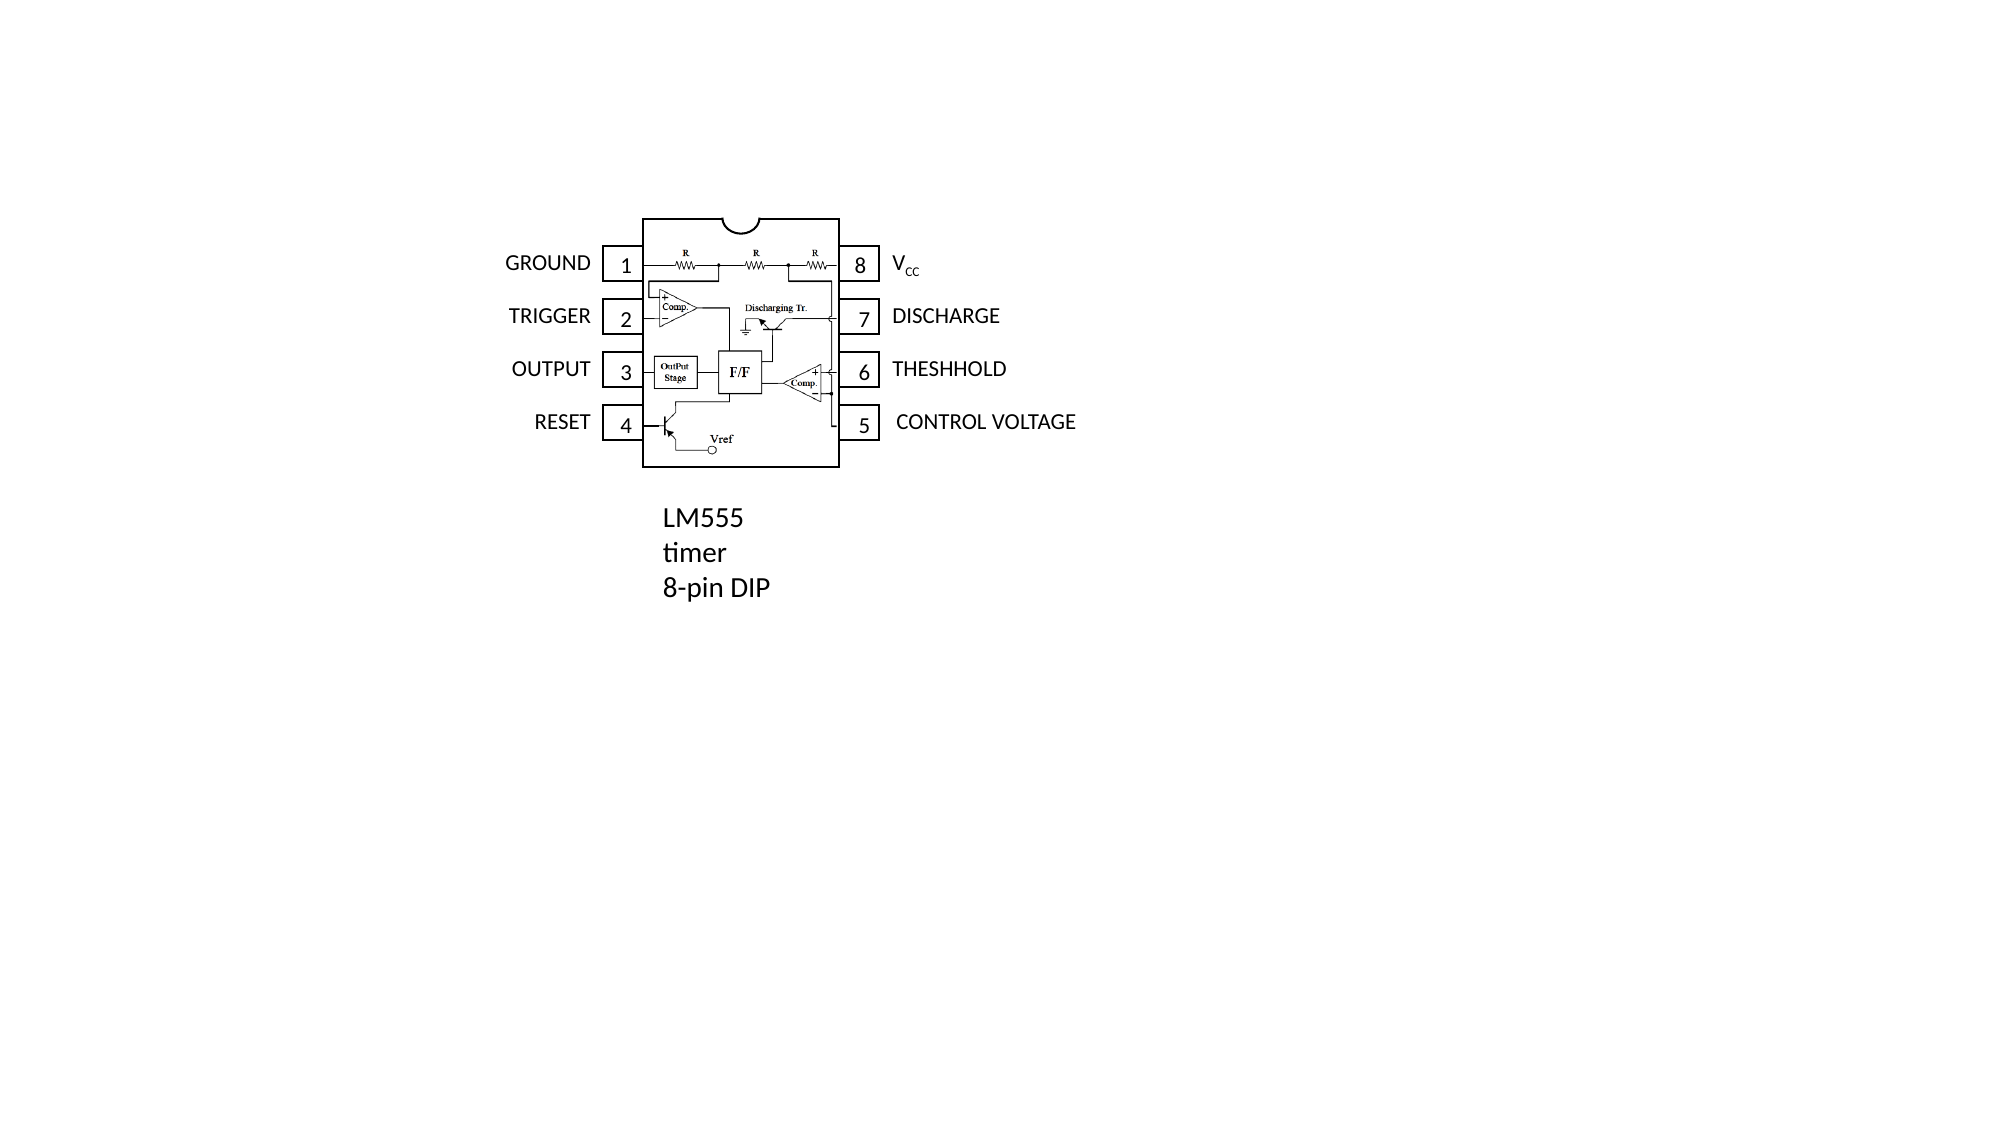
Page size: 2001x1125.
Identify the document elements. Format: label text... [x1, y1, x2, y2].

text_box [570, 201, 920, 467]
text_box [877, 240, 1122, 442]
picture [643, 242, 837, 456]
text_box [443, 240, 606, 442]
text_box LM555 timer 8-pin DIP [648, 491, 836, 611]
